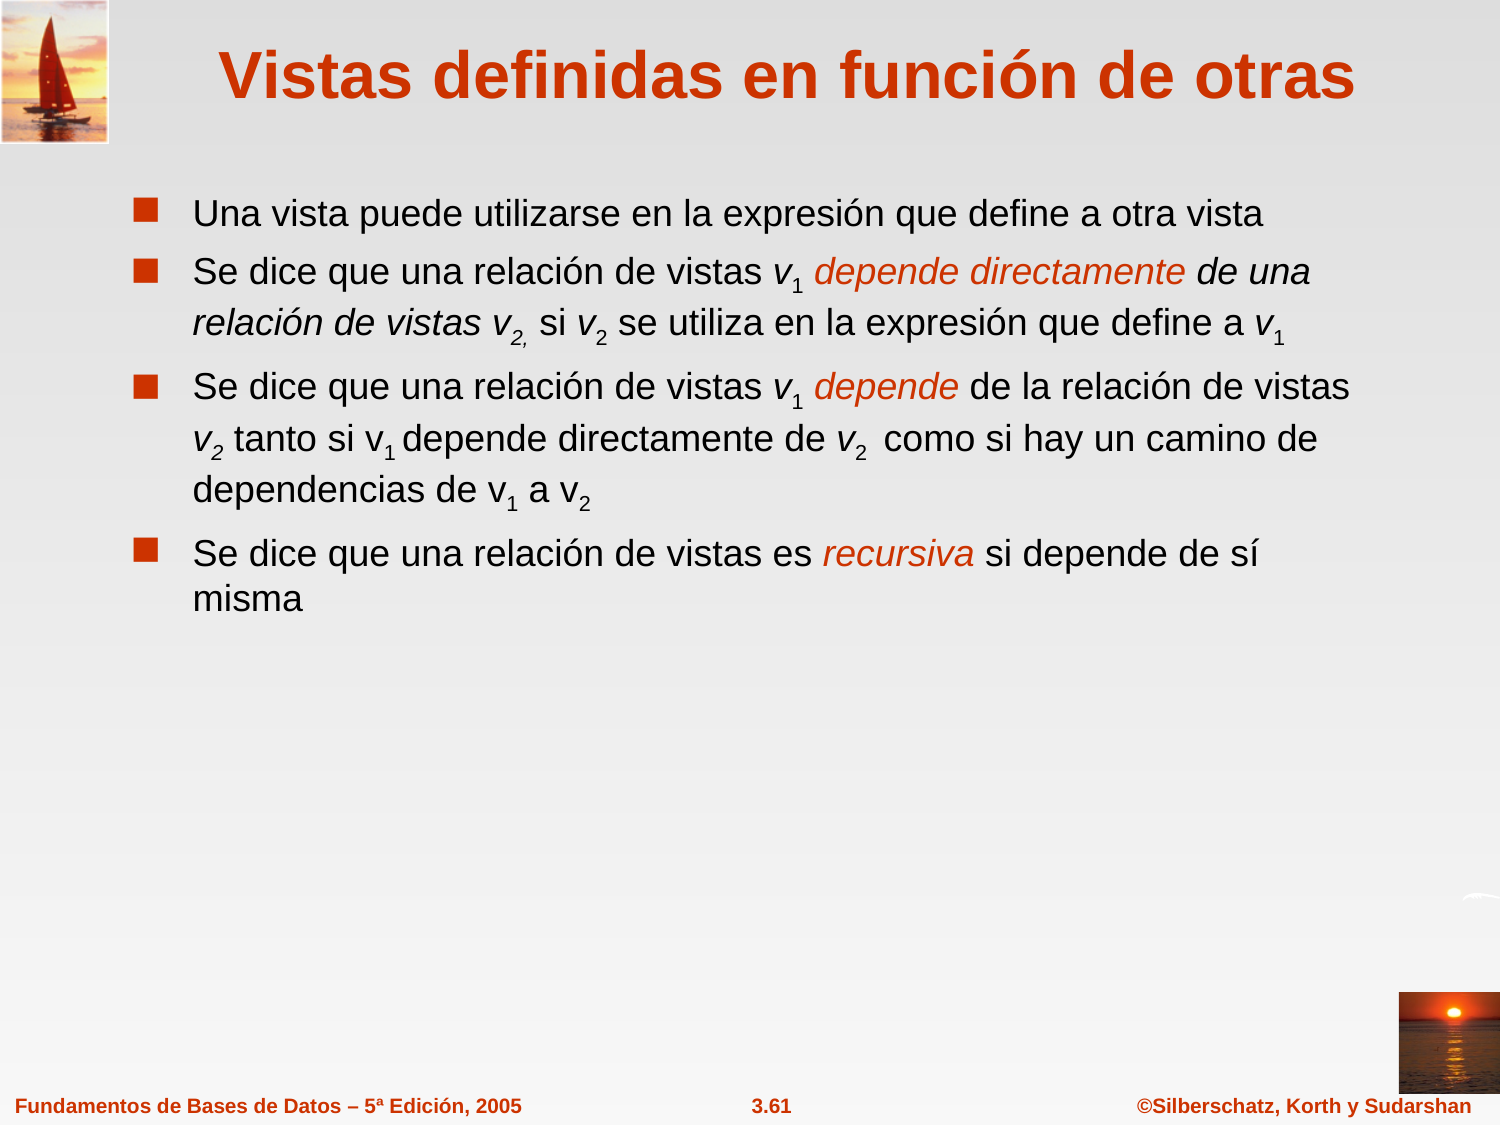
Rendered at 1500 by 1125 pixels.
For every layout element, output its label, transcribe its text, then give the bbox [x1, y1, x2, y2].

title Vistas definidas en función de otras [125, 18, 1452, 120]
list Una vista puede utilizarse en la expresión que define a otra vista Se dice que una relación de vistas v1 depende directamente de una relación de vistas v2, si v2 se utiliza en la expresión que define a v1 Se dice que una relación de vistas v1 depende de la relación de vistas v2 tanto si v1 depende directamente de v2 como si hay un camino de dependencias de v1 a v2 Se dice que una relación de vistas es recursiva si depende de sí misma [121, 181, 1379, 987]
picture [0, 0, 109, 144]
picture [1398, 992, 1500, 1094]
